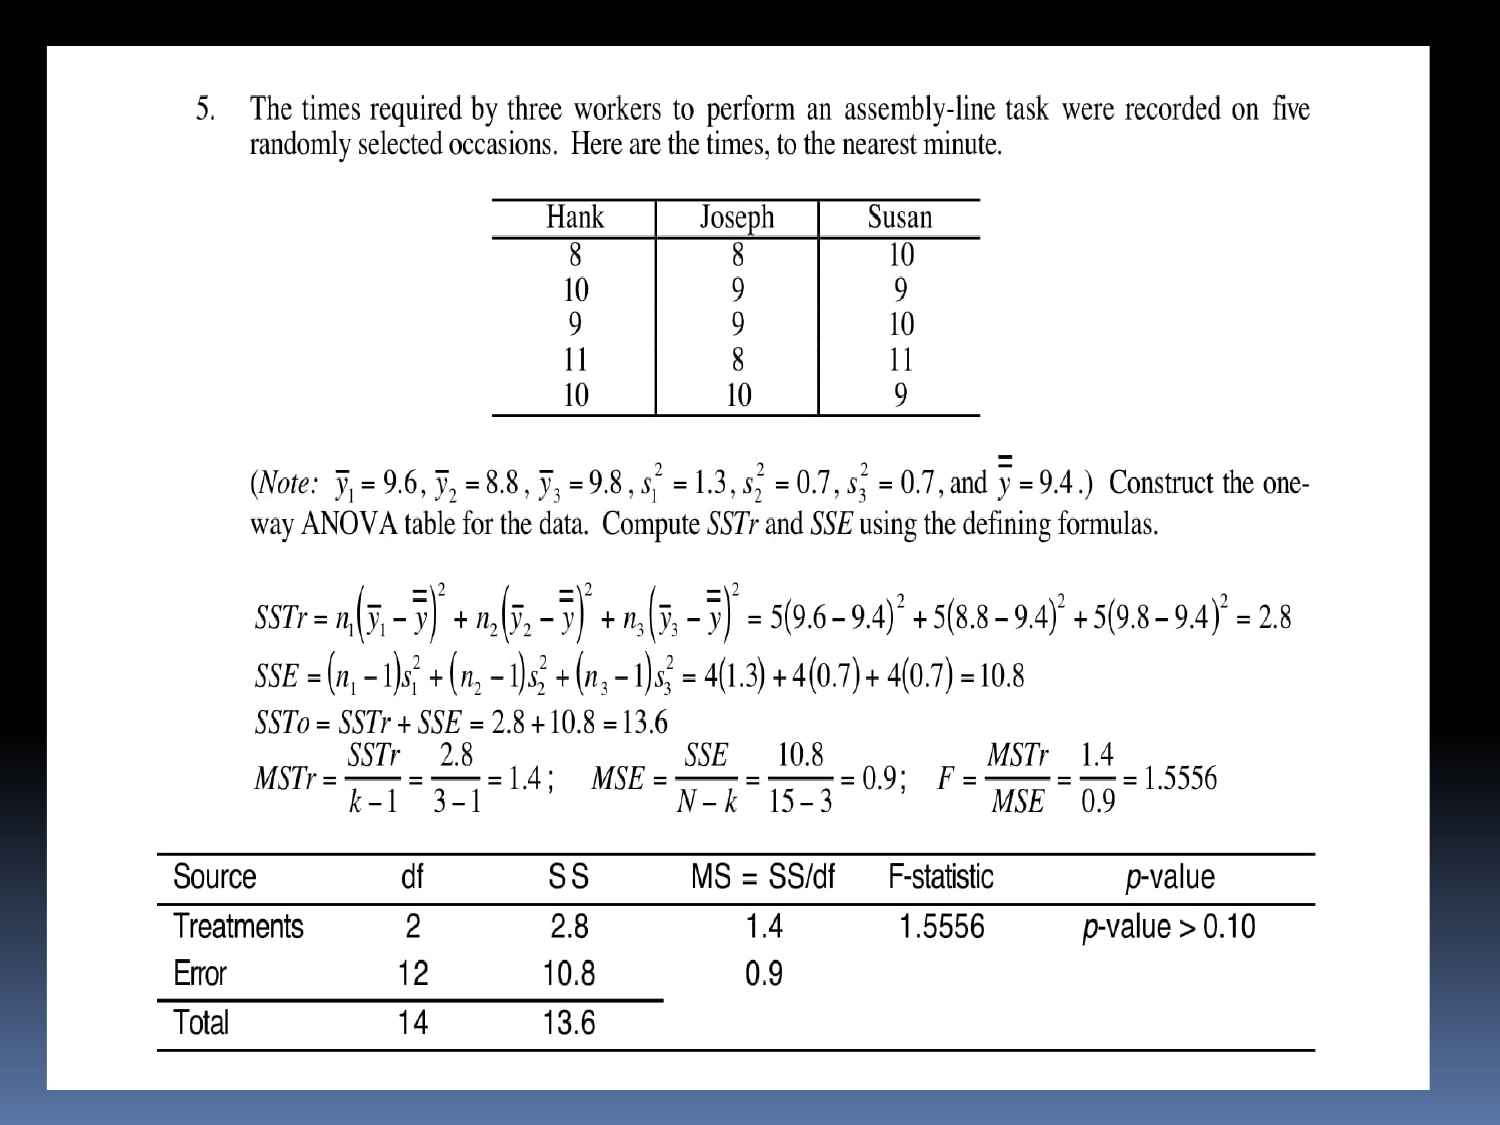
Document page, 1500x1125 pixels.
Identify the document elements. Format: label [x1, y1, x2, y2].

list [46, 46, 1431, 1091]
